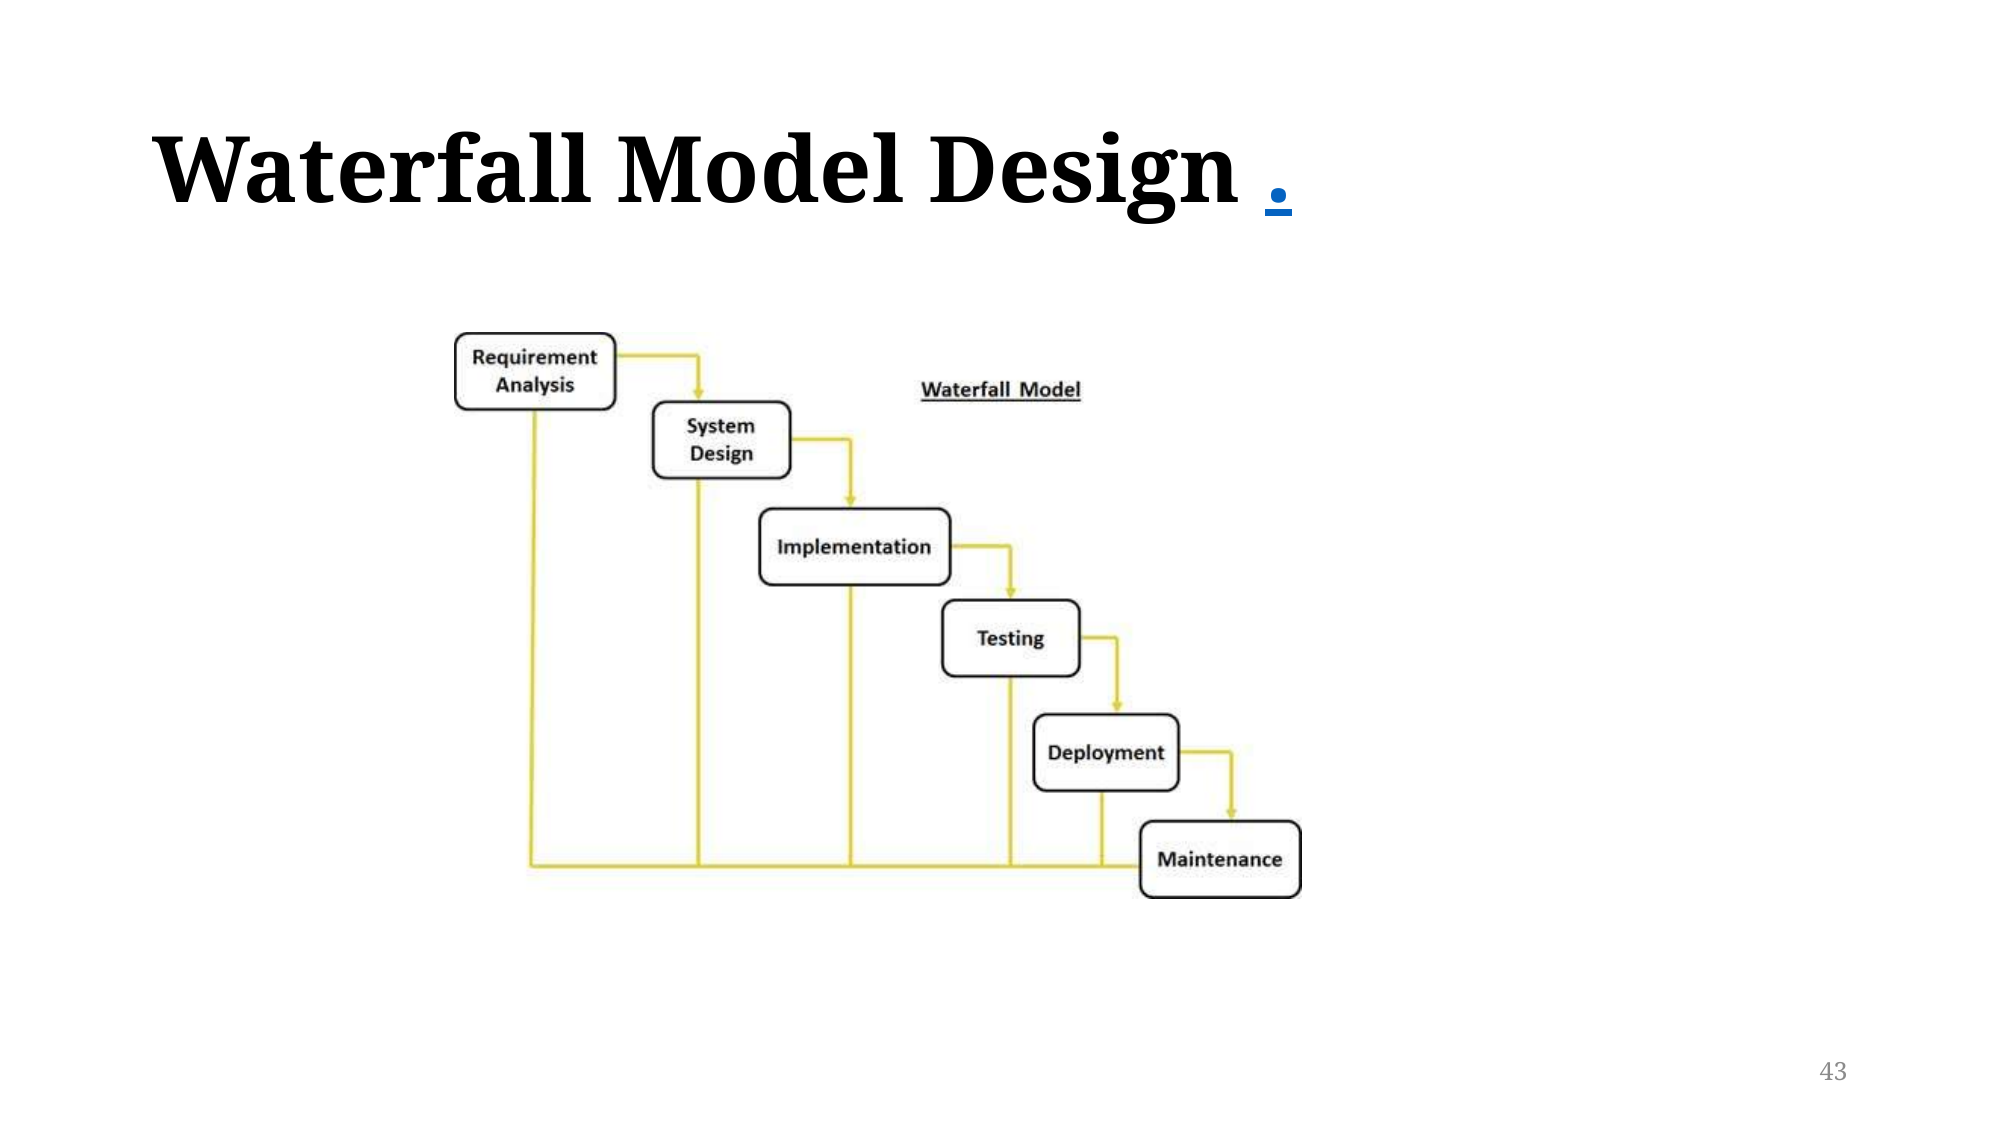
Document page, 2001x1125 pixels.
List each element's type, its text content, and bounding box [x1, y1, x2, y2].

title Waterfall Model Design . [137, 59, 1863, 278]
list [454, 332, 1302, 899]
slide_number 43 [1412, 1042, 1863, 1103]
